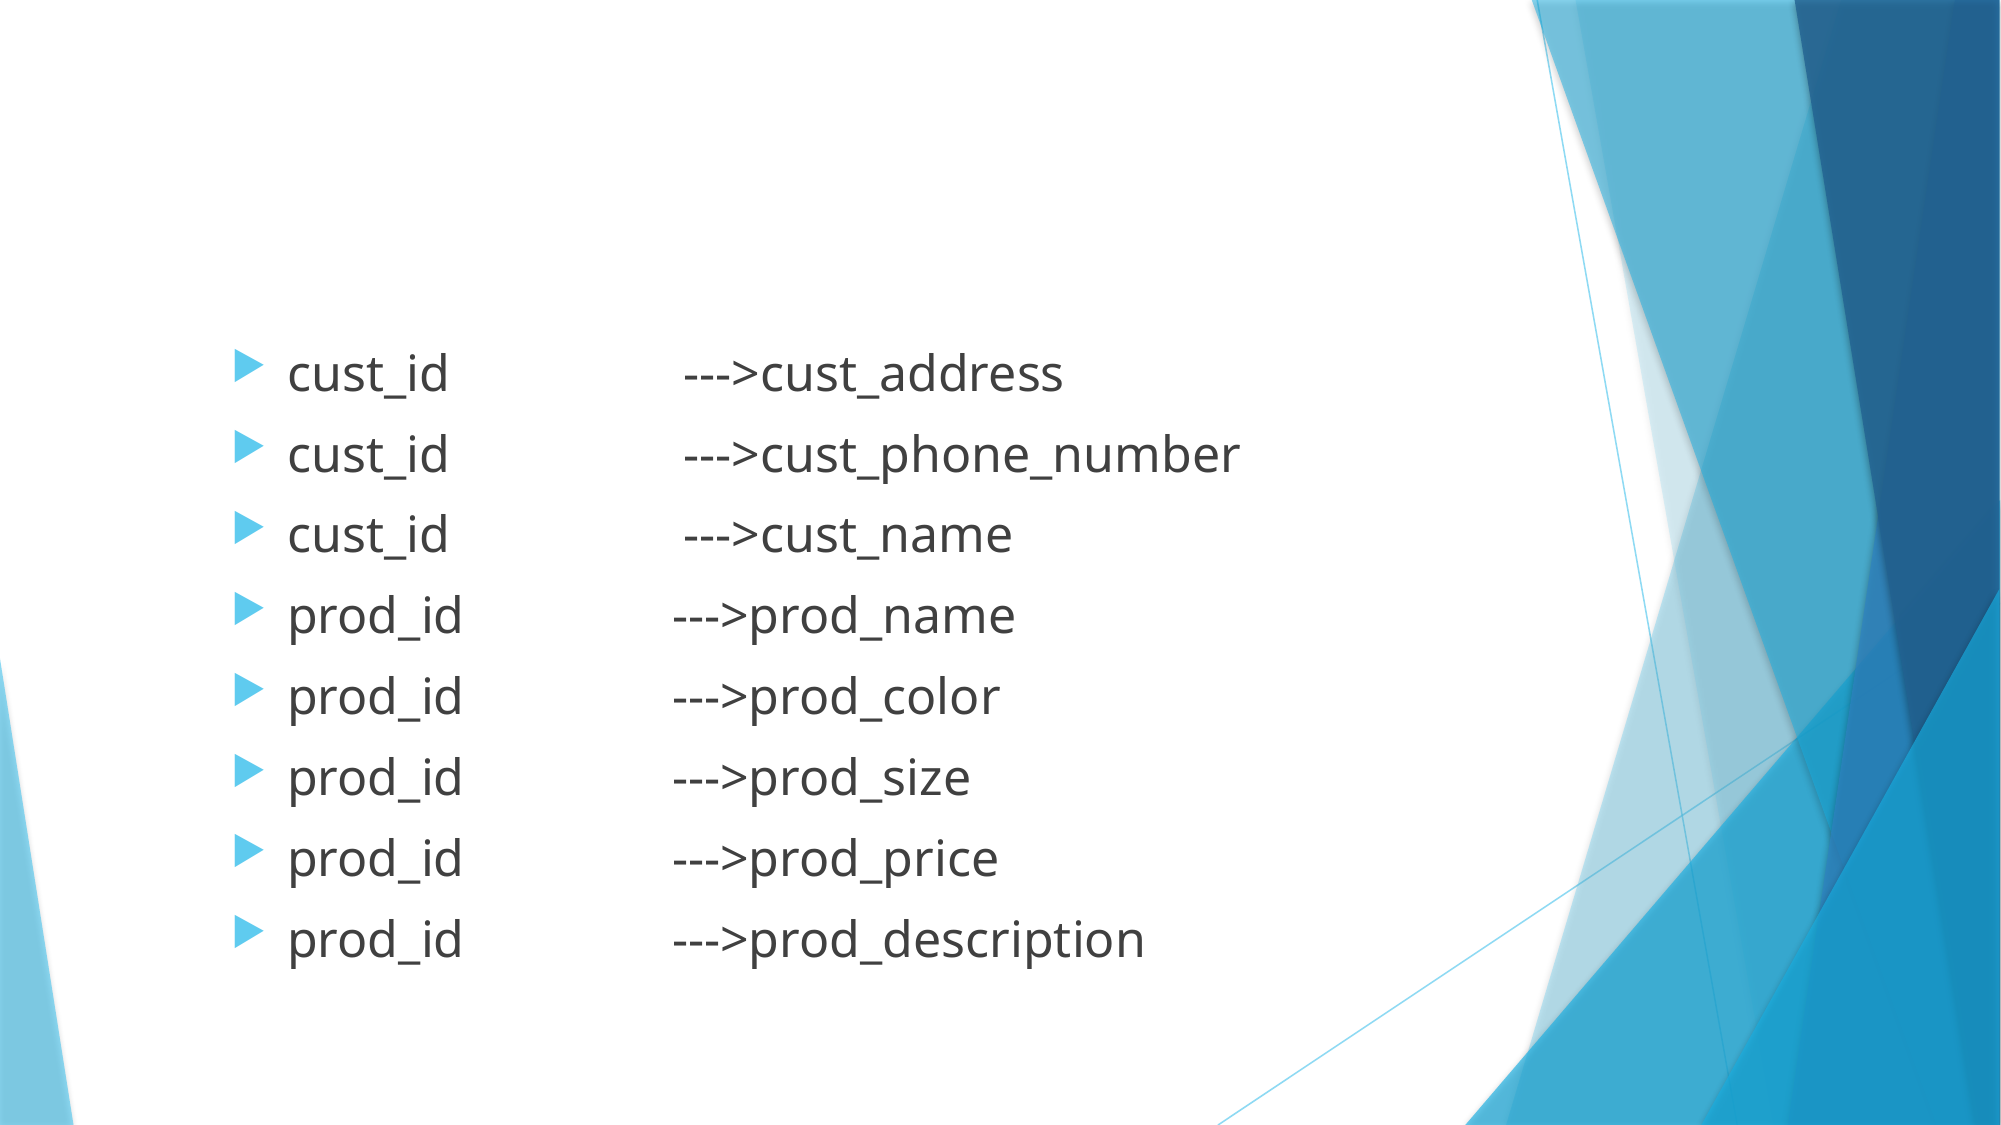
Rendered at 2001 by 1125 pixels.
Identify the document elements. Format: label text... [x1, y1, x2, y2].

list cust_id --->cust_address cust_id --->cust_phone_number cust_id --->cust_name prod_id --->prod_name prod_id --->prod_color prod_id --->prod_size prod_id --->prod_price prod_id --->prod_description [216, 333, 1627, 971]
